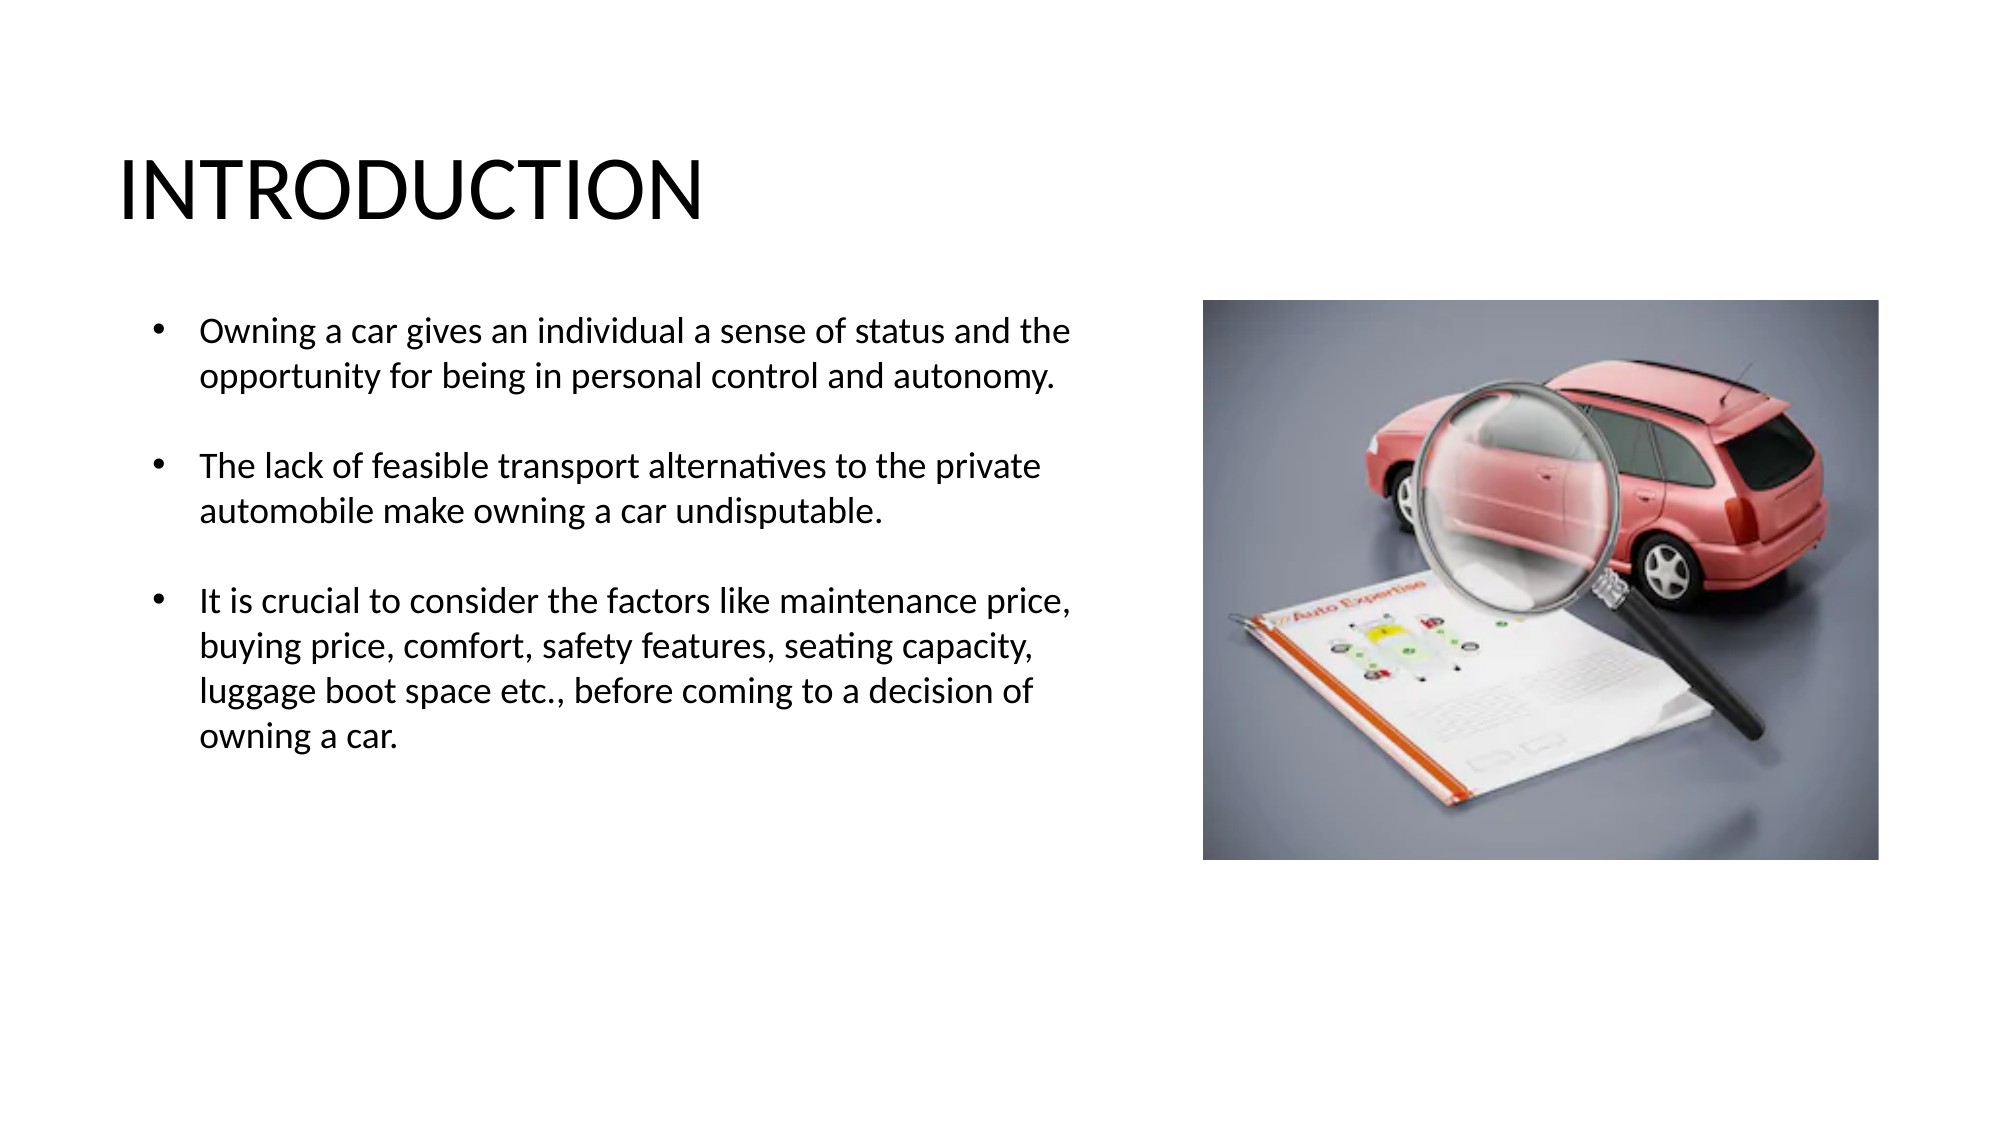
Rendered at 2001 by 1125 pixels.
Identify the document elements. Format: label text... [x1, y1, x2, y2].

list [1202, 300, 1879, 860]
text_box Owning a car gives an individual a sense of status and the opportunity for being in personal control and autonomy. The lack of feasible transport alternatives to the private automobile make owning a car undisputable. It is crucial to consider the factors like maintenance price, buying price, comfort, safety features, seating capacity, luggage boot space etc., before coming to a decision of owning a car. [137, 298, 1106, 854]
title INTRODUCTION [101, 80, 1827, 299]
